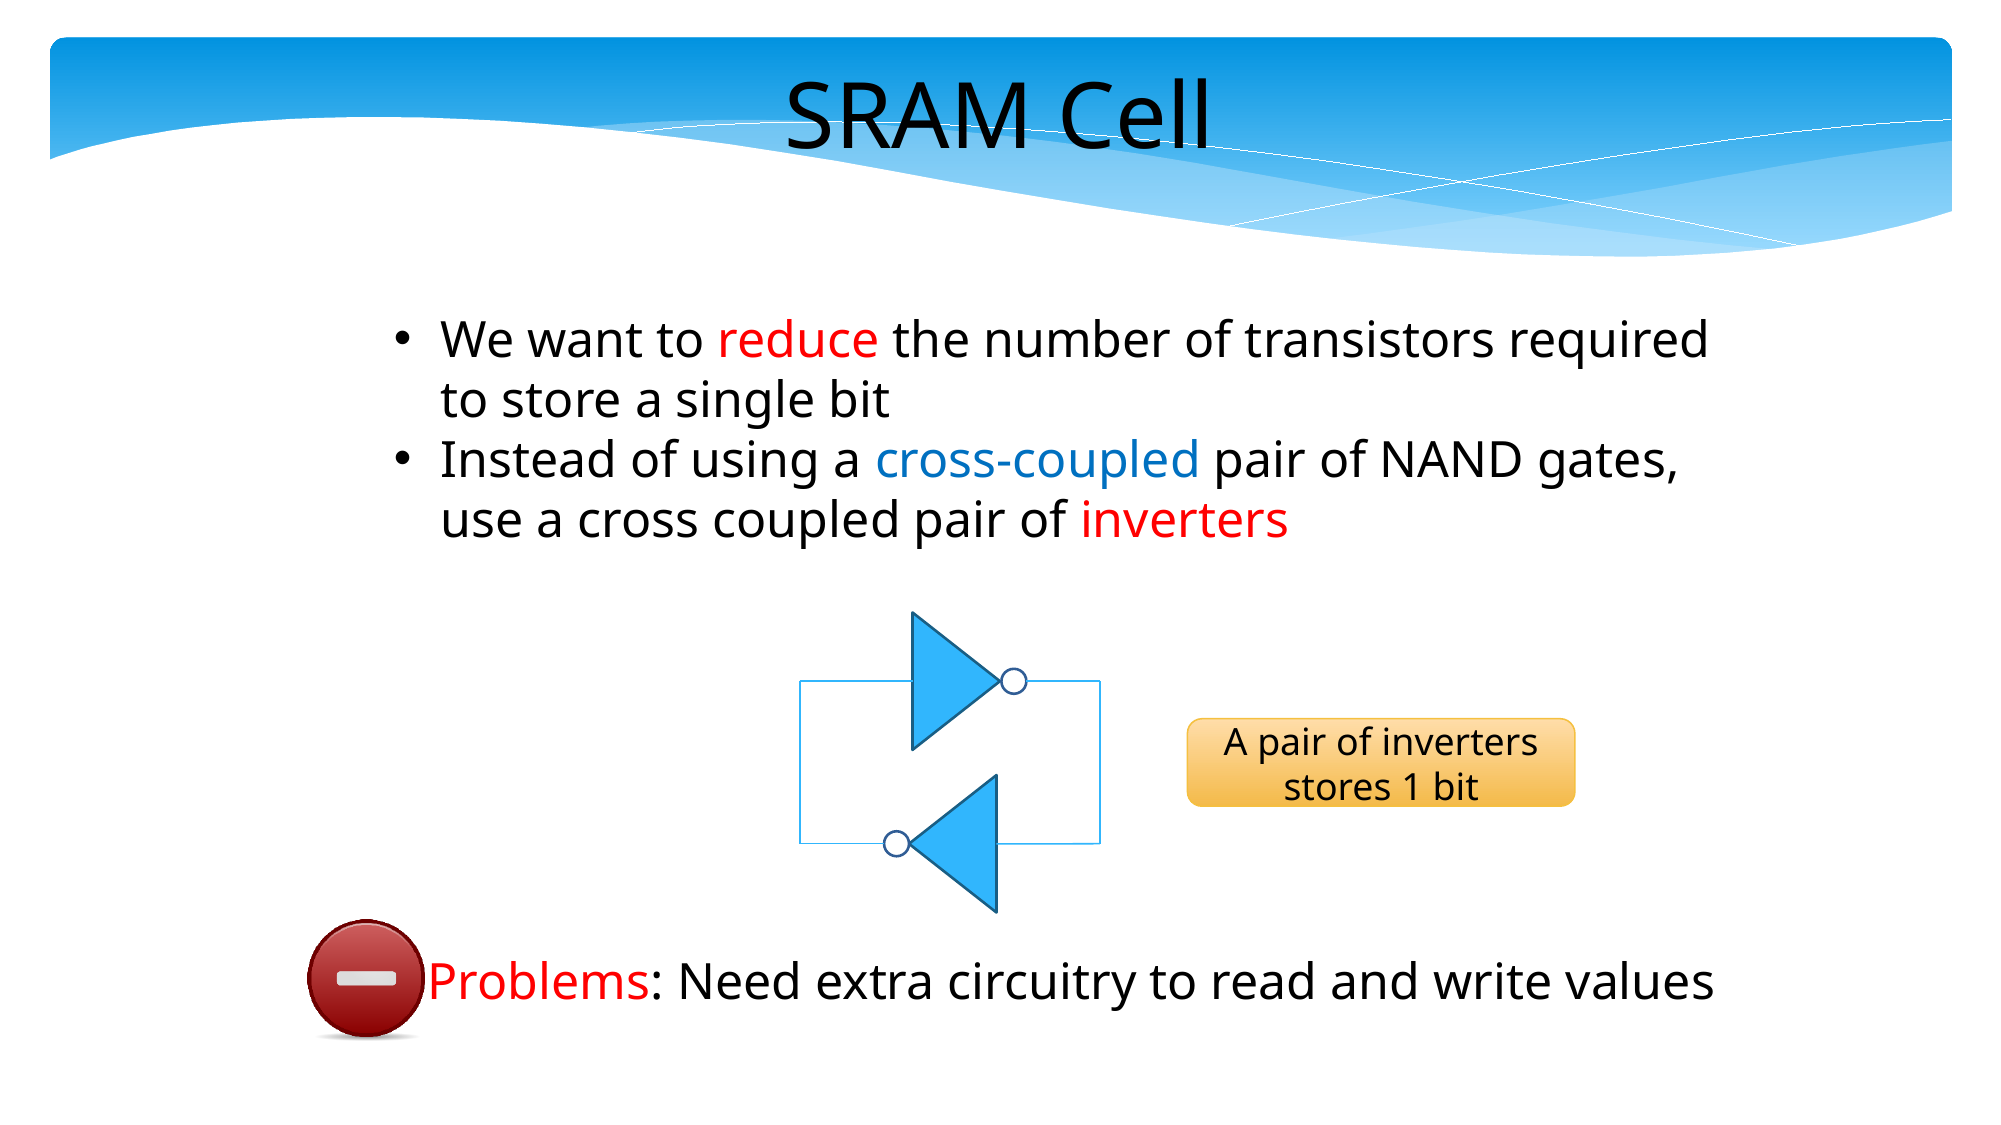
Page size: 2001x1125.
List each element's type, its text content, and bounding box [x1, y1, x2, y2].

text_box SRAM Cell [287, 49, 1713, 175]
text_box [799, 612, 1101, 913]
text_box We want to reduce the number of transistors required to store a single bit Instead of using a cross-coupled pair of NAND gates, use a cross coupled pair of inverters [379, 299, 1739, 555]
text_box Problems: Need extra circuitry to read and write values [431, 942, 1731, 1017]
picture [307, 919, 425, 1041]
text_box A pair of inverters stores 1 bit [1186, 717, 1576, 807]
